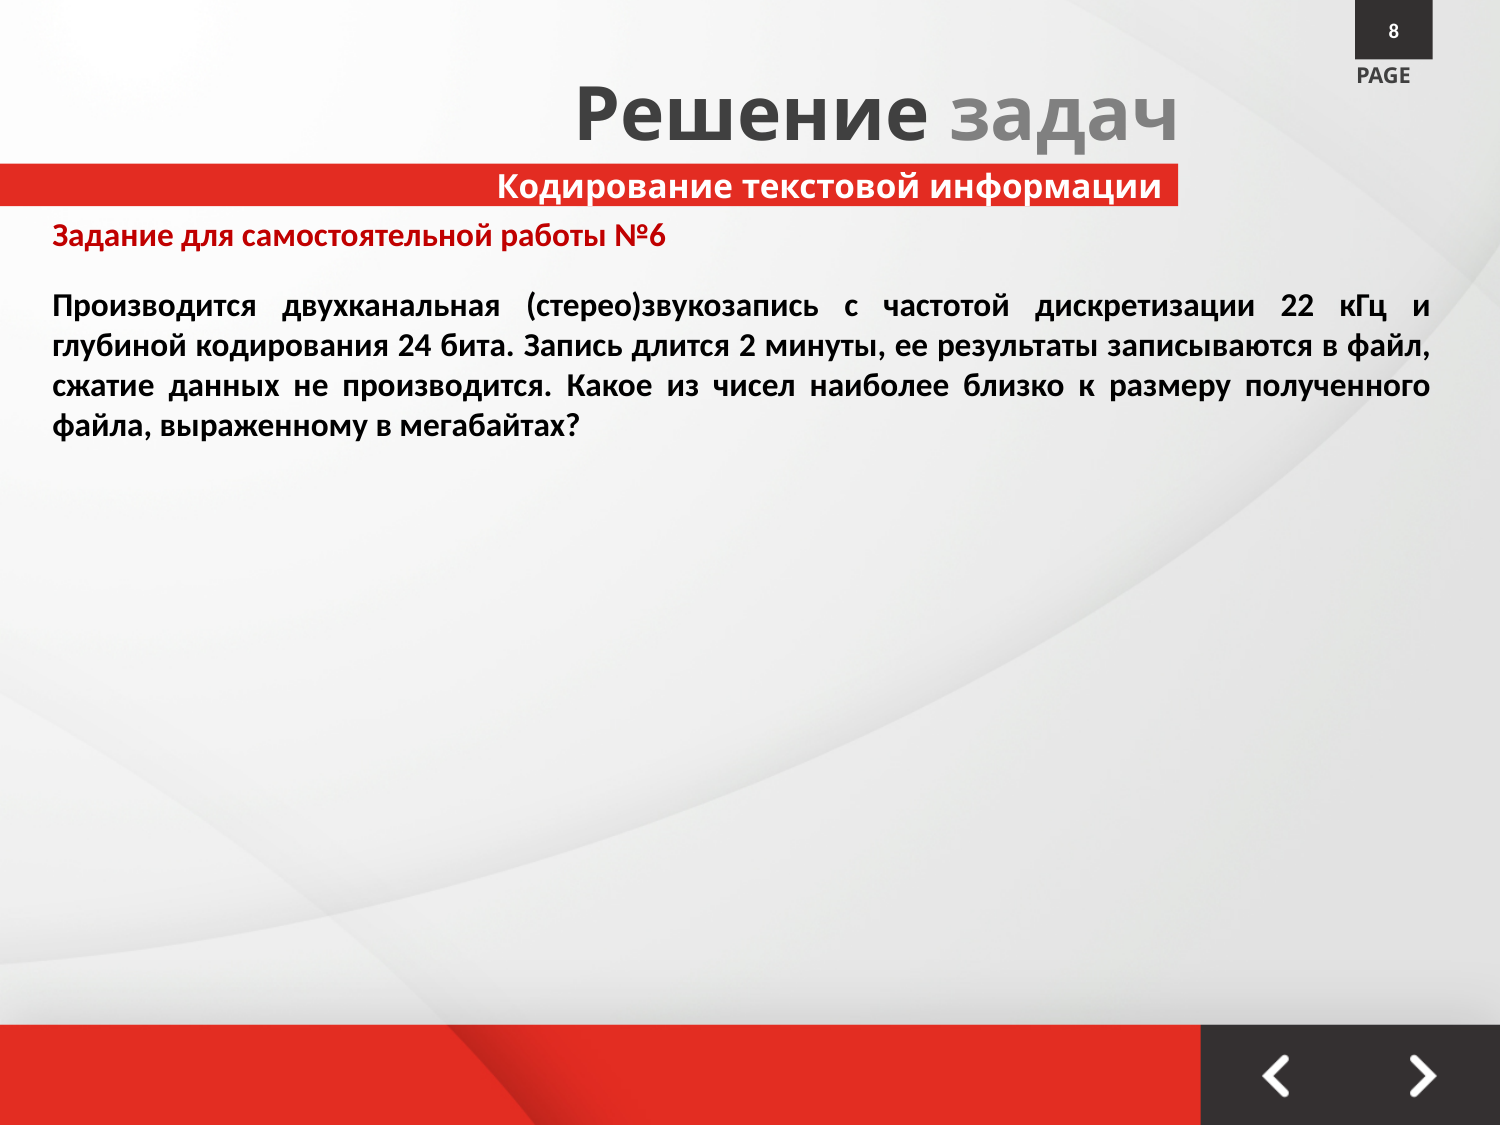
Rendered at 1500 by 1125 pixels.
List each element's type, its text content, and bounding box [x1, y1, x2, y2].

text_box Решение задач [171, 57, 1196, 163]
picture [0, 0, 1500, 1125]
text_box 8 [1353, 0, 1435, 61]
subtitle Кодирование текстовой информации [0, 163, 1179, 207]
text_box Задание для самостоятельной работы №6 Производится двухканальная (стерео)звукозапись с частотой дискретизации 22 кГц и глубиной кодирования 24 бита. Запись длится 2 минуты, ее результаты записываются в файл, сжатие данных не производится. Какое из чисел наиболее близко к размеру полученного файла, выраженному в мегабайтах? [37, 206, 1448, 451]
text_box PAGE [1341, 54, 1426, 96]
